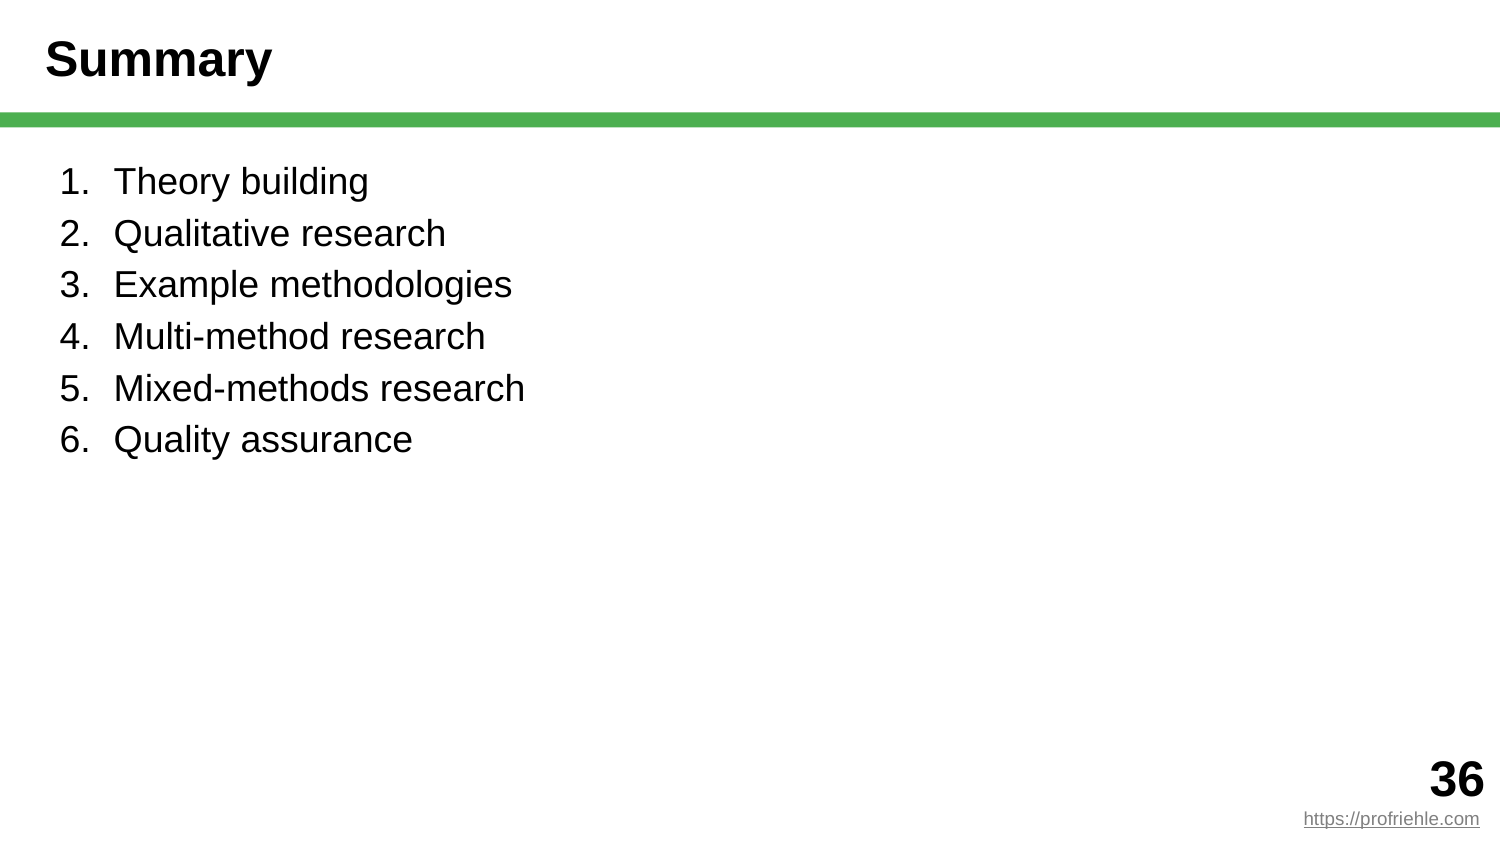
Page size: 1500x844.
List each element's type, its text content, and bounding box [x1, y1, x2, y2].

slide_number ‹#› https://profriehle.com [1200, 724, 1500, 844]
list Theory building Qualitative research Example methodologies Multi-method research Mixed-methods research Quality assurance [45, 150, 1455, 825]
title Summary [0, 0, 1500, 113]
